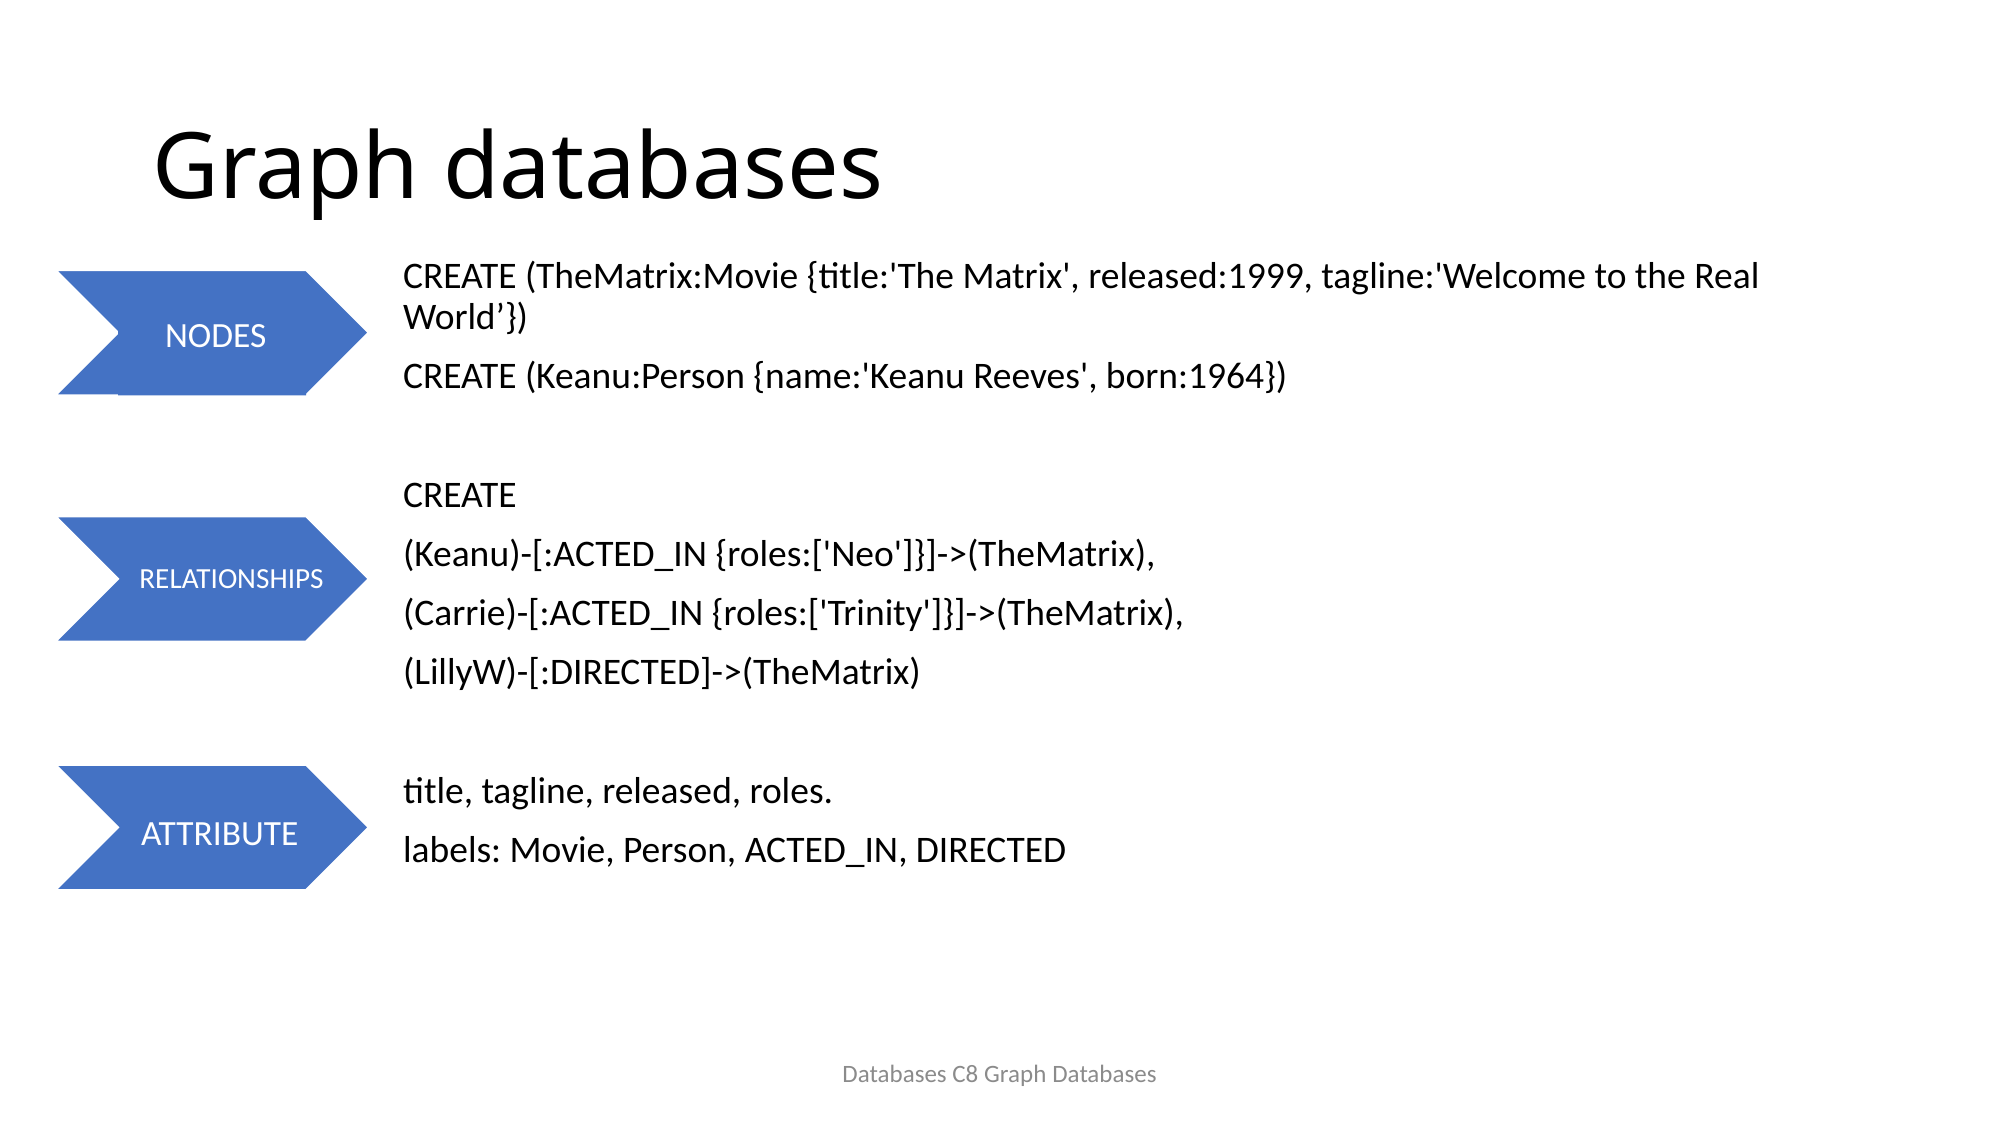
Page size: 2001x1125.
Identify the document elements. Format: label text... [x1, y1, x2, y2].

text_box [55, 516, 369, 642]
footer Databases C8 Graph Databases [662, 1042, 1338, 1103]
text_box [55, 764, 369, 891]
list CREATE (TheMatrix:Movie {title:'The Matrix', released:1999, tagline:'Welcome to the Real World’}) CREATE (Keanu:Person {name:'Keanu Reeves', born:1964}) CREATE (Keanu)-[:ACTED_IN {roles:['Neo']}]->(TheMatrix), (Carrie)-[:ACTED_IN {roles:['Trinity']}]->(TheMatrix), (LillyW)-[:DIRECTED]->(TheMatrix) title, tagline, released, roles. labels: Movie, Person, ACTED_IN, DIRECTED [388, 248, 1863, 1014]
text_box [55, 269, 369, 396]
title Graph databases [137, 59, 1863, 278]
